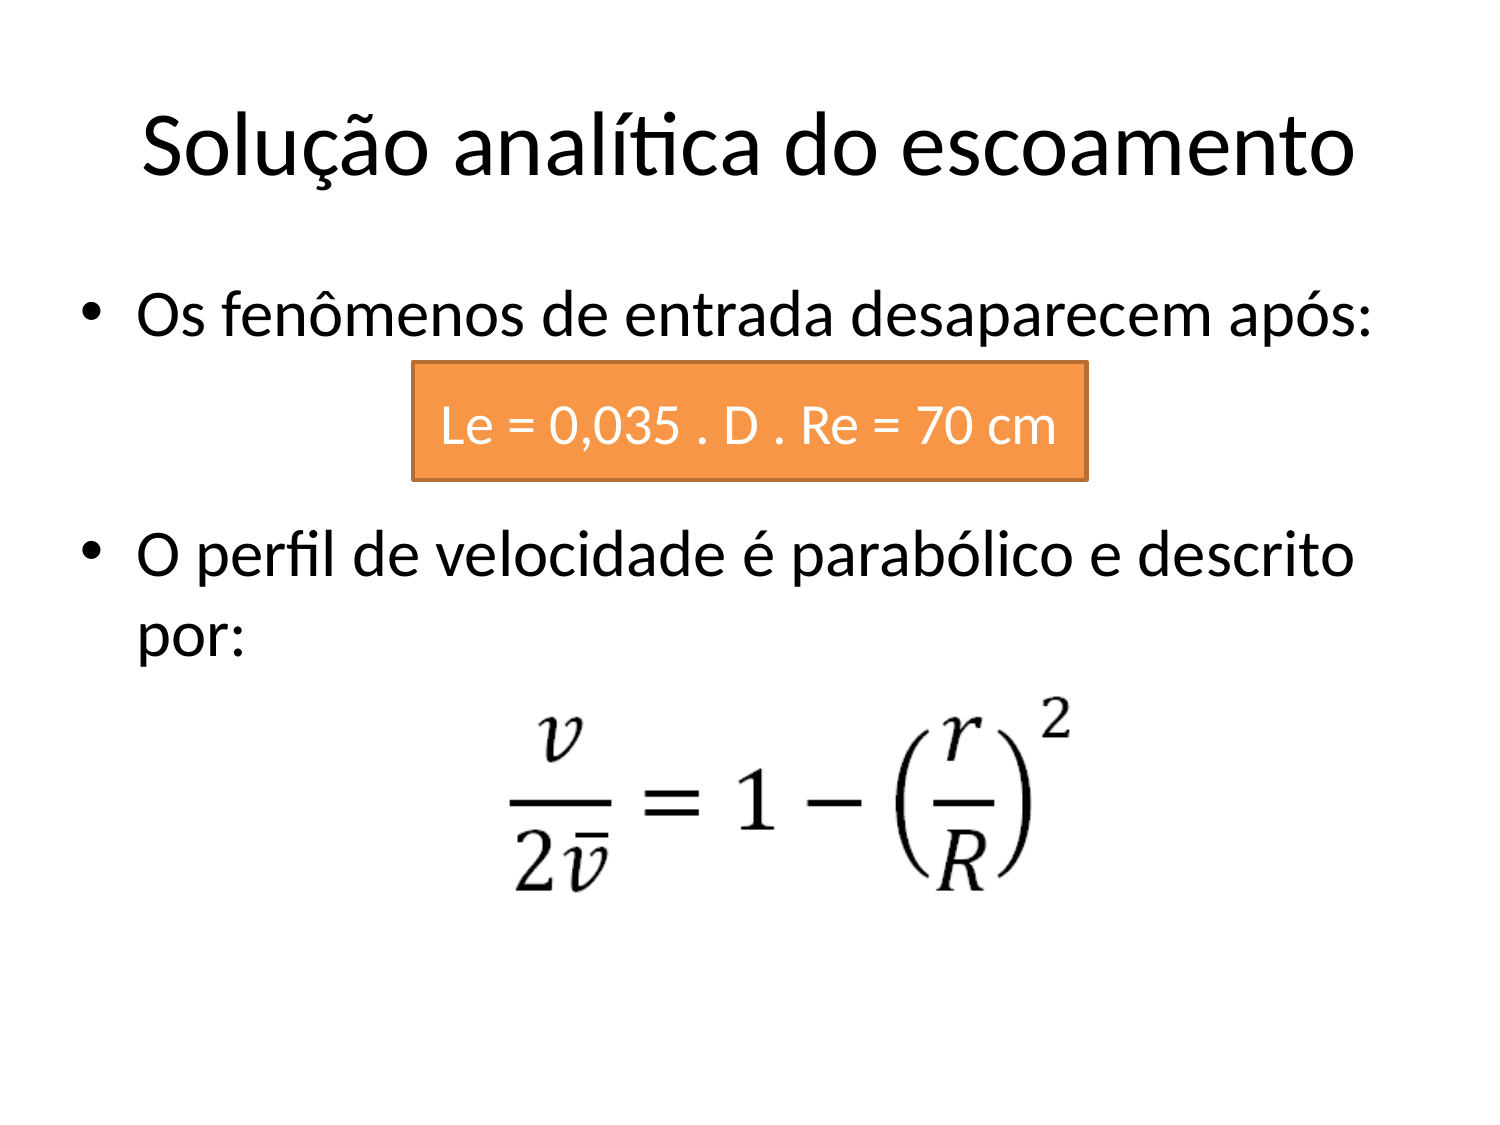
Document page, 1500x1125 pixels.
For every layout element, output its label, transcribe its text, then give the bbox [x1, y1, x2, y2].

list Os fenômenos de entrada desaparecem após: [64, 677, 1436, 916]
text_box Le = 0,035 . D . Re = 70 cm [411, 360, 1089, 482]
list Os fenômenos de entrada desaparecem após: [64, 262, 1436, 501]
text_box O perfil de velocidade é parabólico e descrito por: [64, 501, 1436, 677]
title Solução analítica do escoamento [75, 45, 1425, 233]
picture [489, 692, 1093, 906]
